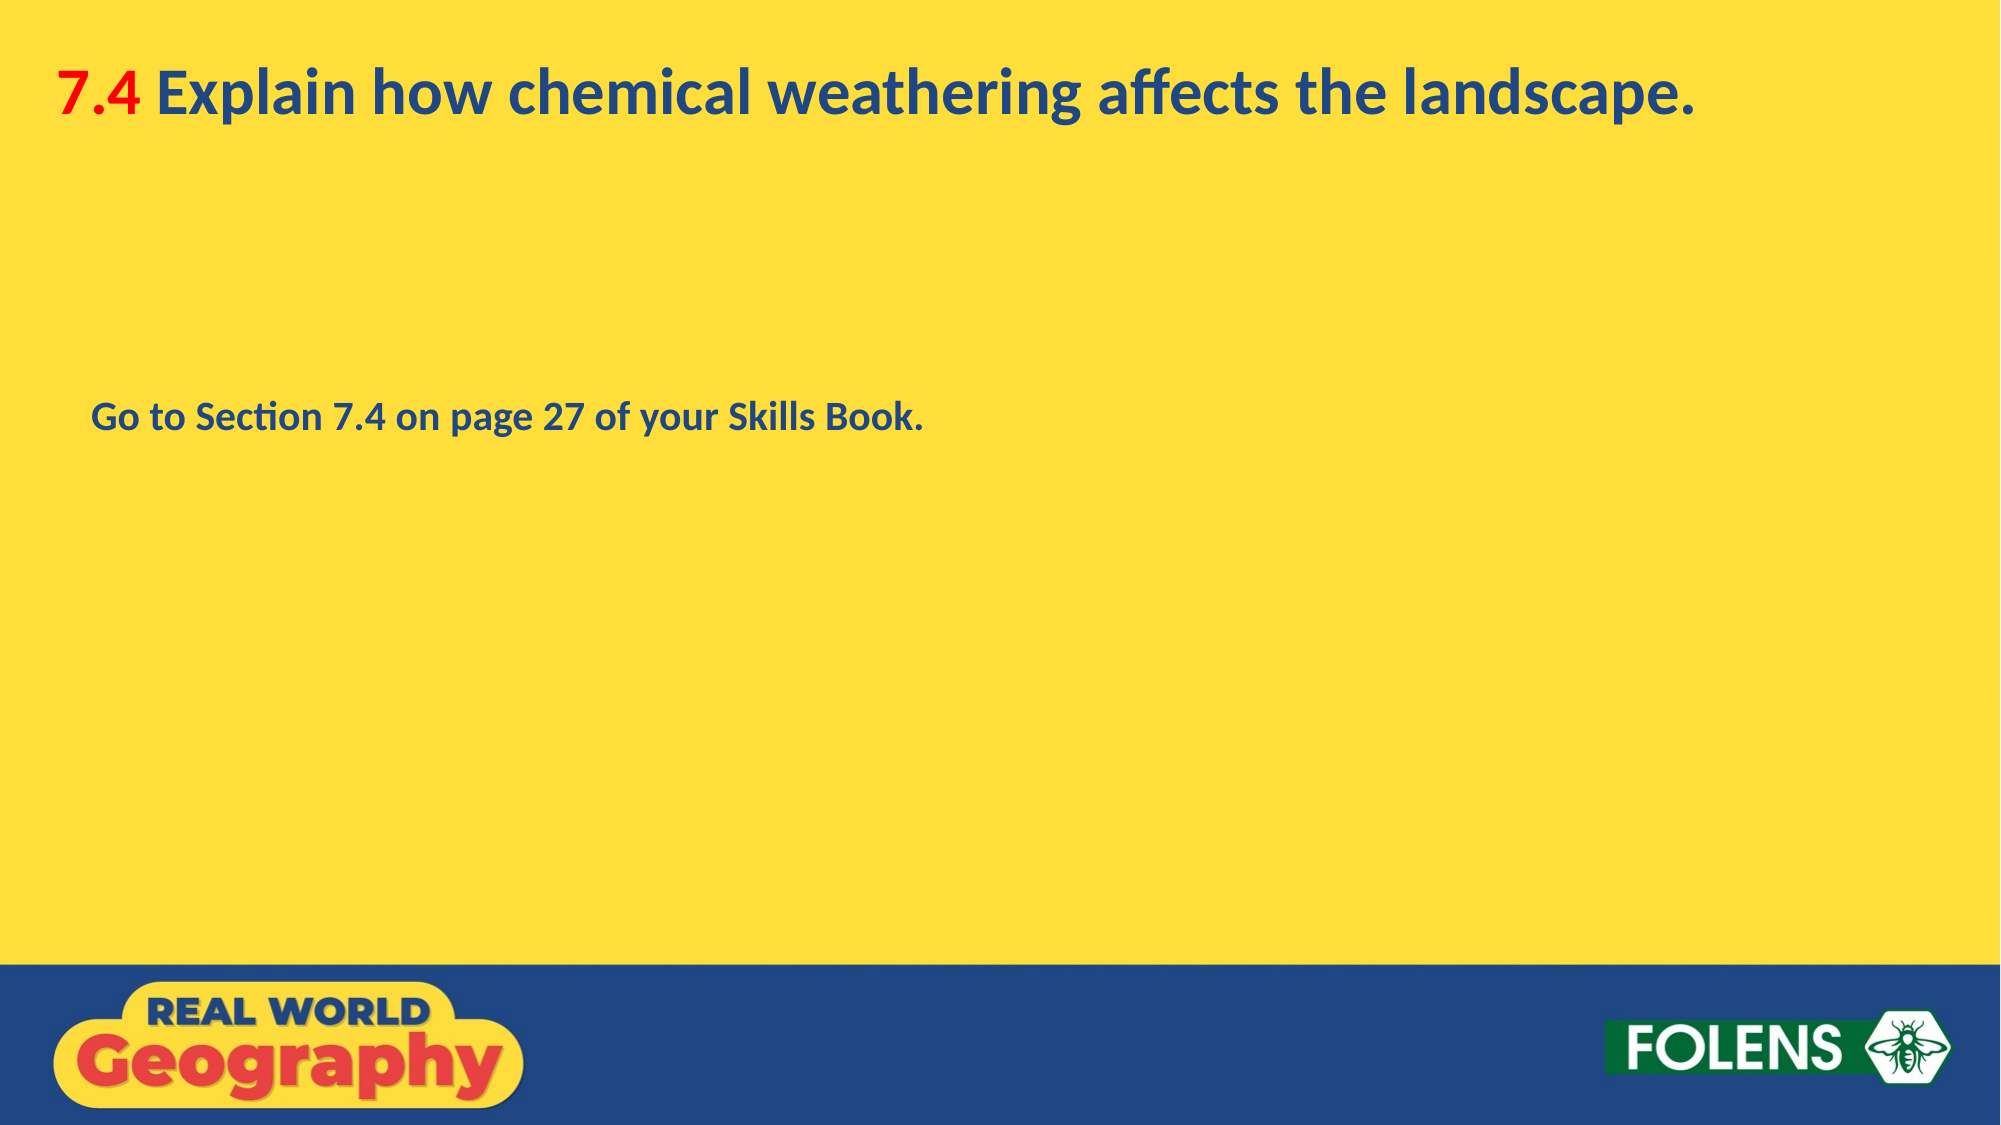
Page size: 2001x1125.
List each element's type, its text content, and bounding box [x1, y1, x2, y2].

picture [0, 0, 2001, 1125]
text_box [0, 0, 2000, 965]
text_box Go to Section 7.4 on page 27 of your Skills Book. [75, 381, 1801, 483]
text_box 7.4 Explain how chemical weathering affects the landscape. [41, 40, 1933, 136]
